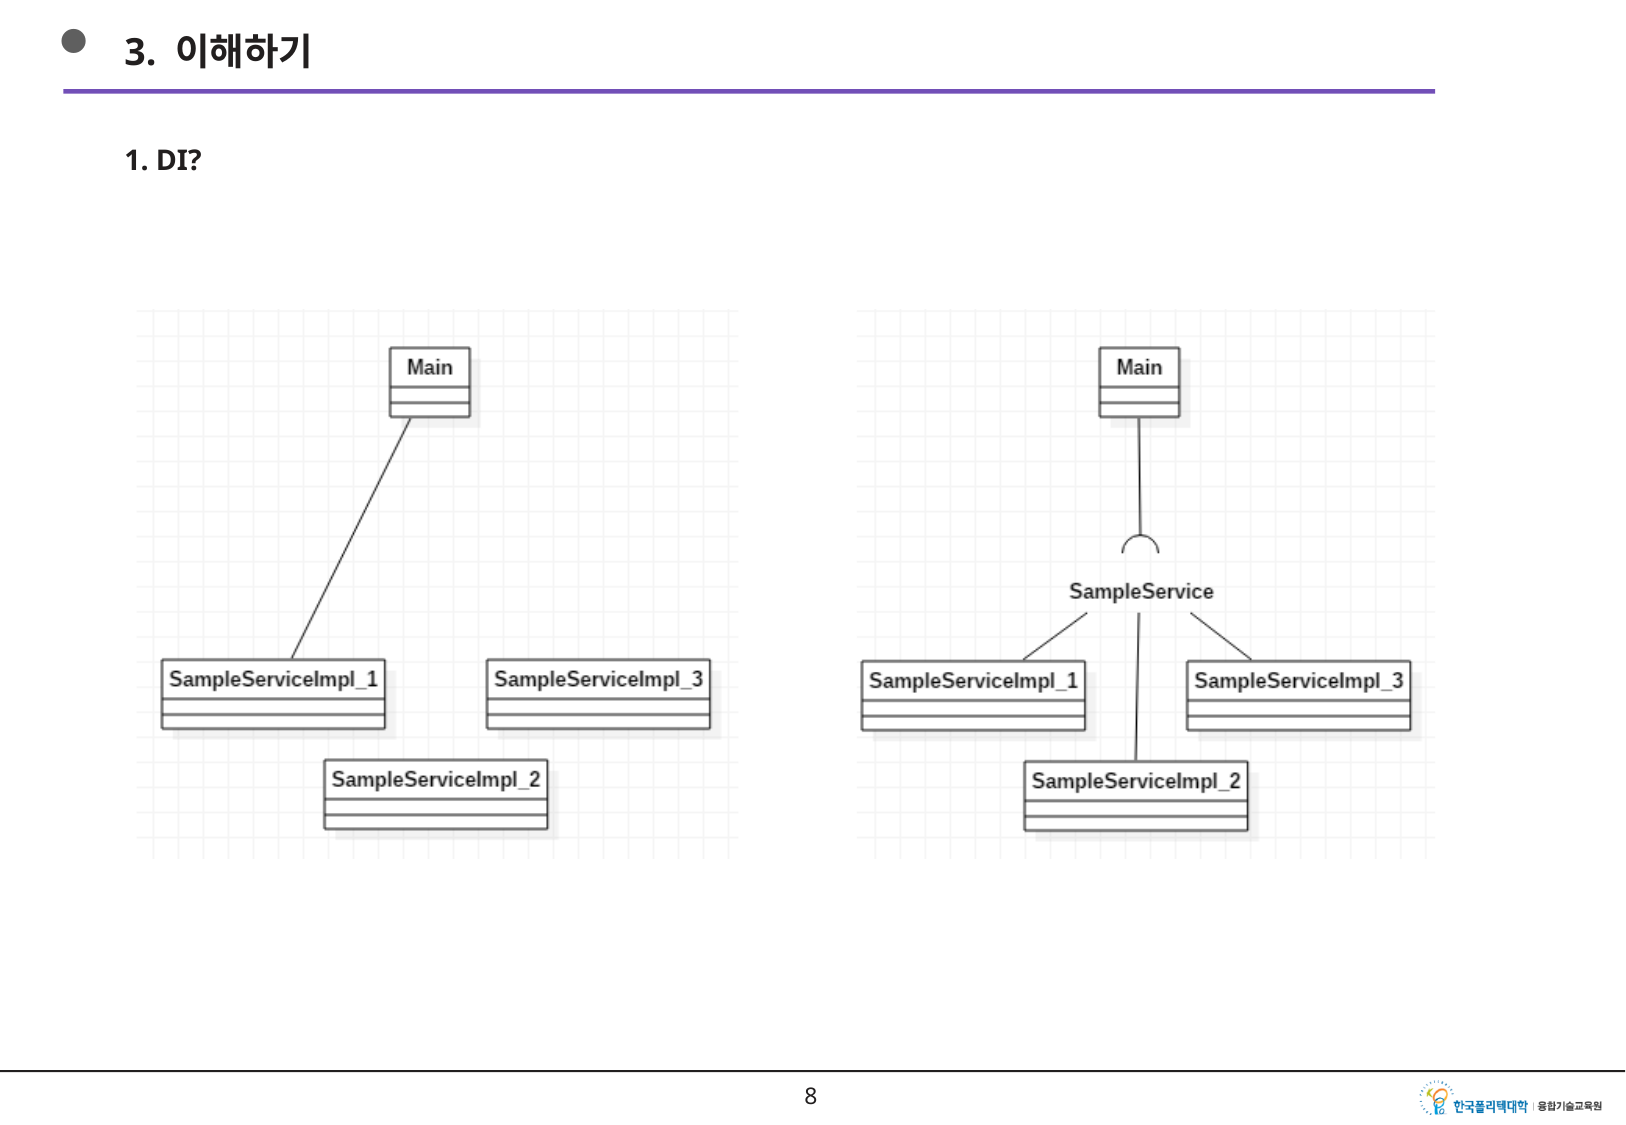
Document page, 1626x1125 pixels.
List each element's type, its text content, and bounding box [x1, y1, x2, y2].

picture [856, 309, 1436, 859]
text_box 3. 이해하기 [109, 20, 943, 93]
text_box 1. DI? [109, 134, 1414, 184]
picture [1415, 1076, 1604, 1118]
text_box 7 [765, 1072, 857, 1123]
text_box [44, 0, 1604, 114]
picture [136, 309, 739, 859]
